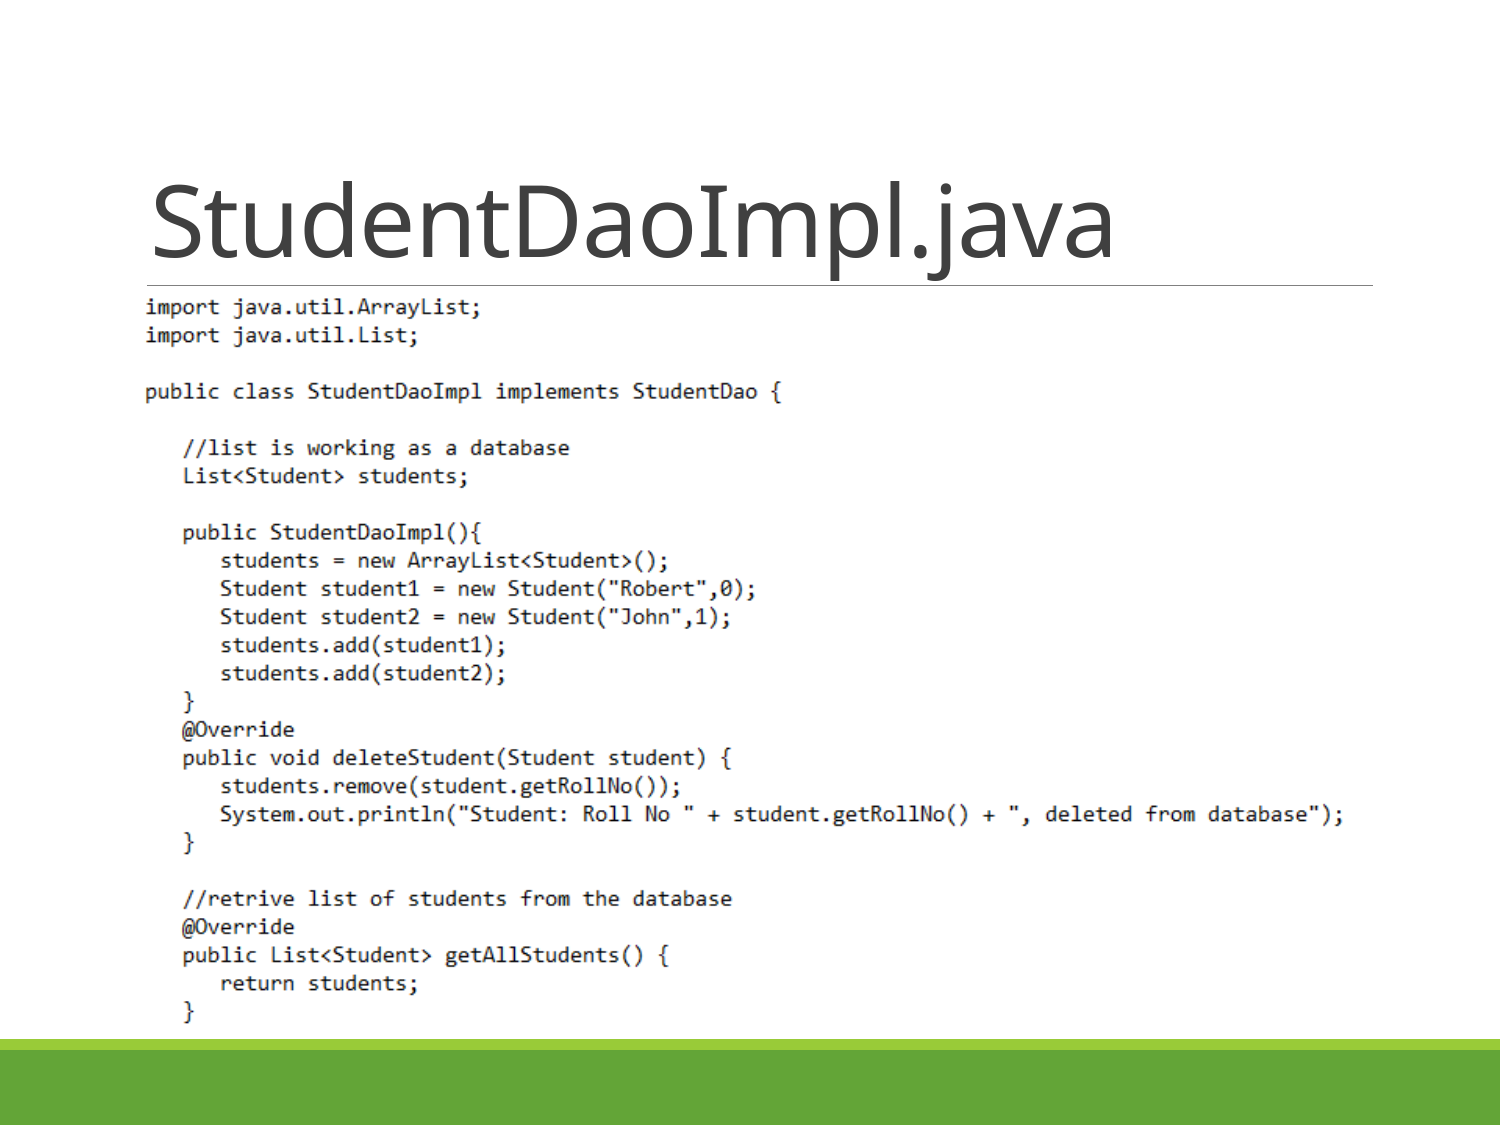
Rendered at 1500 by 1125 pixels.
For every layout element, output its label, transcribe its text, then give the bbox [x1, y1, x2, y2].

title StudentDaoImpl.java [135, 47, 1373, 285]
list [141, 293, 1359, 1036]
